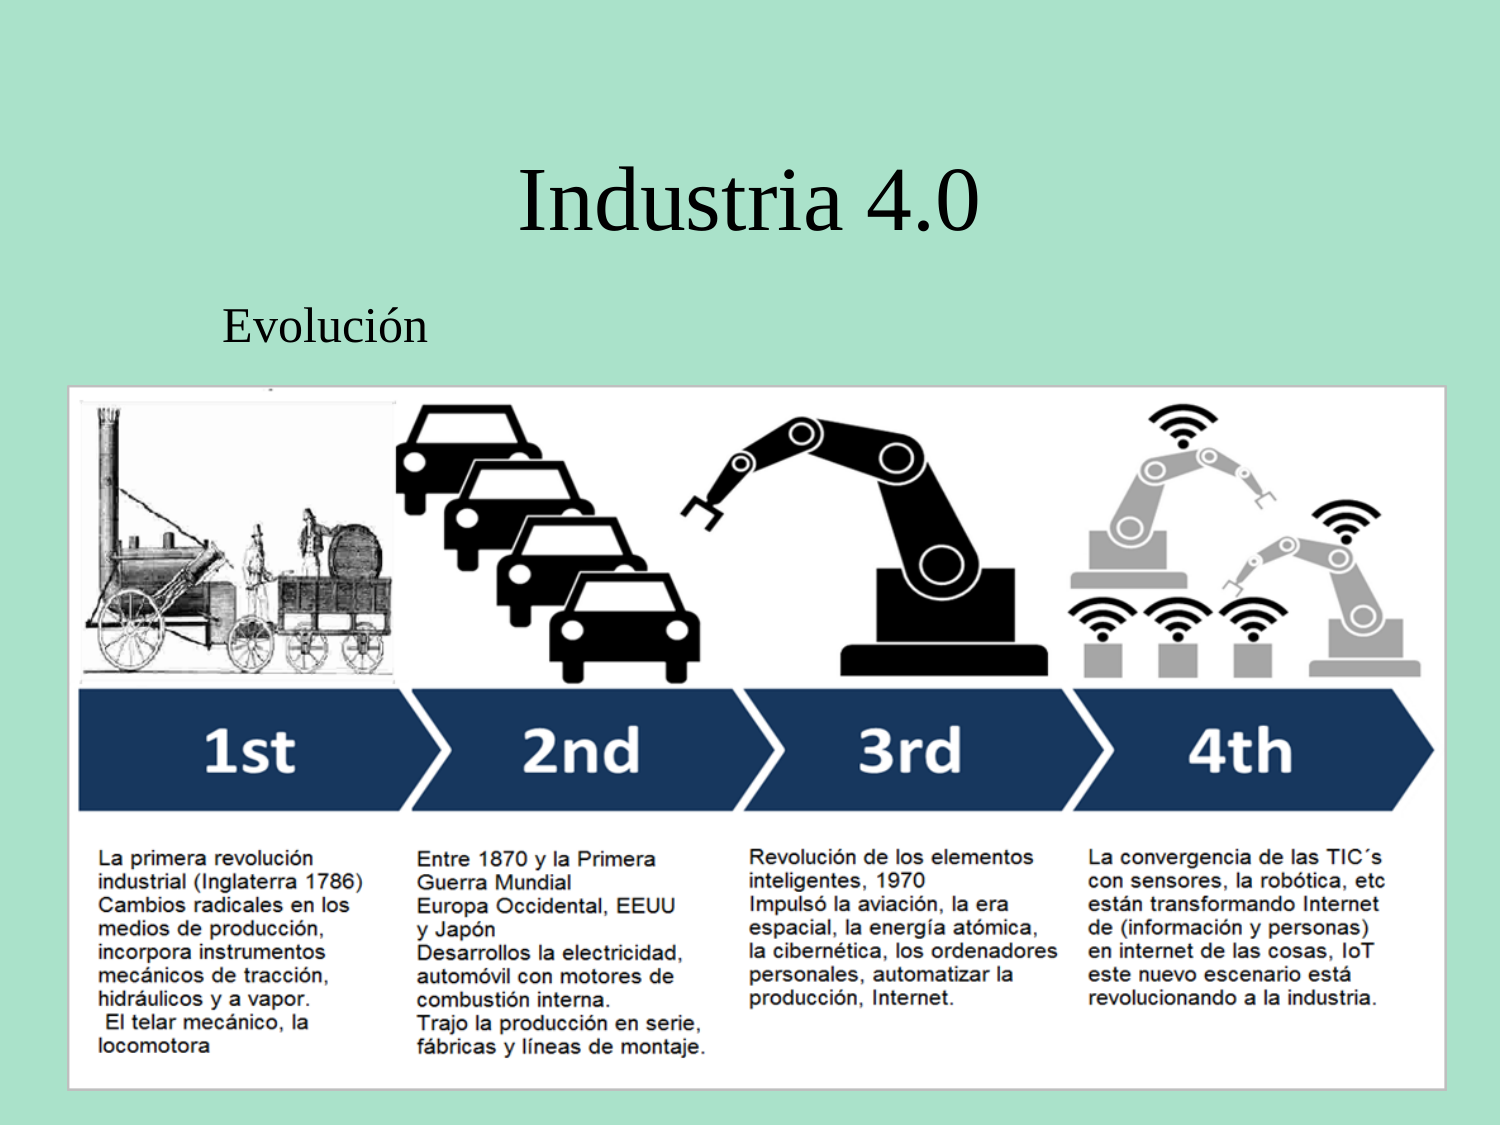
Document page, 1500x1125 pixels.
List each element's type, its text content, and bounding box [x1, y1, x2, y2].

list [66, 385, 1448, 1091]
text_box Evolución [208, 285, 1132, 360]
title Industria 4.0 [112, 99, 1388, 288]
